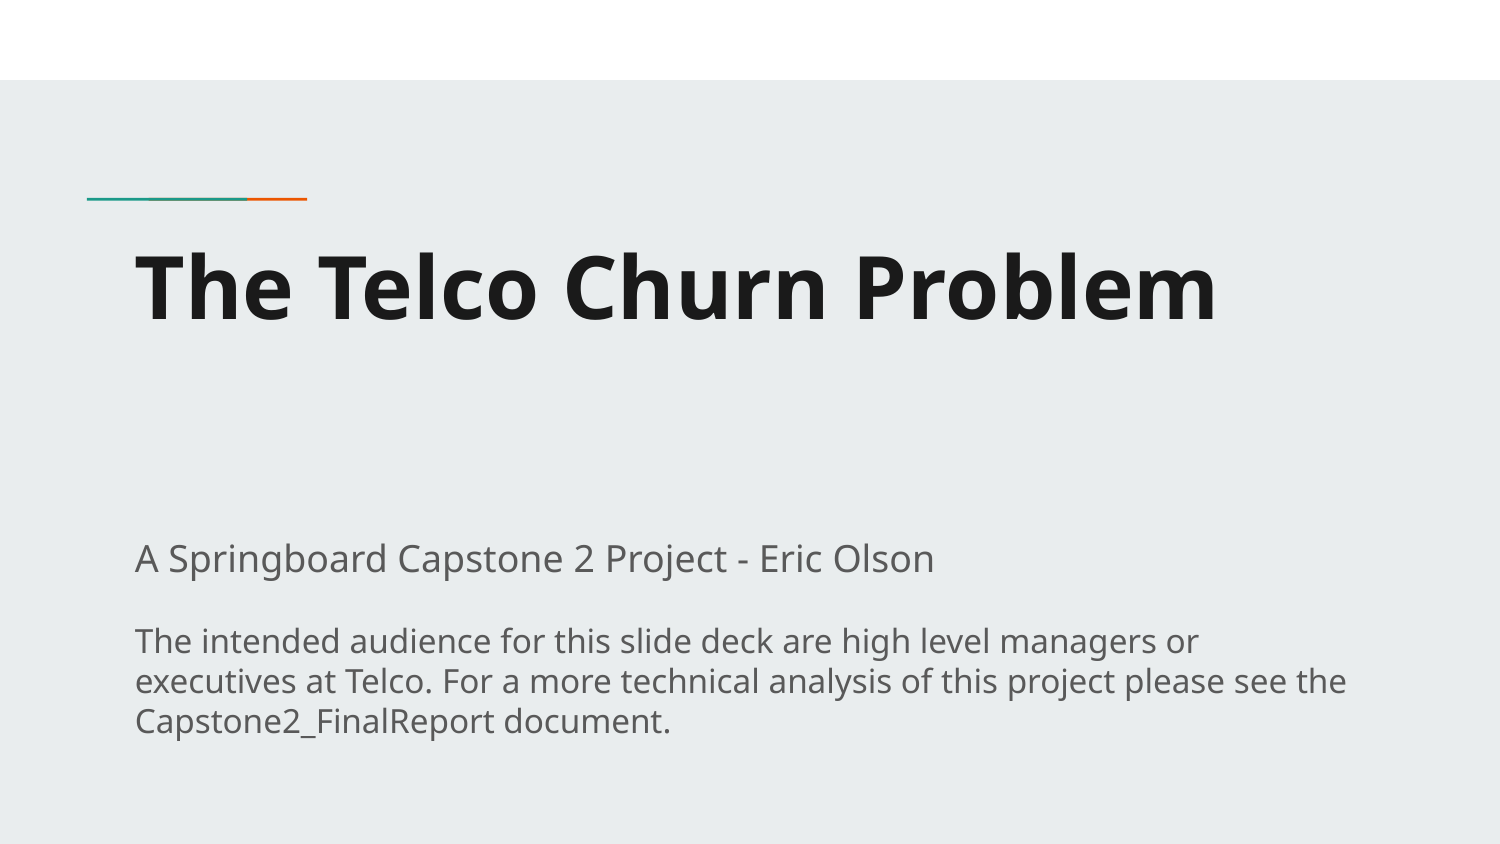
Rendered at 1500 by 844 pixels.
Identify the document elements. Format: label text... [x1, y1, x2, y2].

subtitle A Springboard Capstone 2 Project - Eric Olson The intended audience for this slide deck are high level managers or executives at Telco. For a more technical analysis of this project please see the Capstone2_FinalReport document. [119, 520, 1381, 610]
title The Telco Churn Problem [119, 216, 1381, 490]
